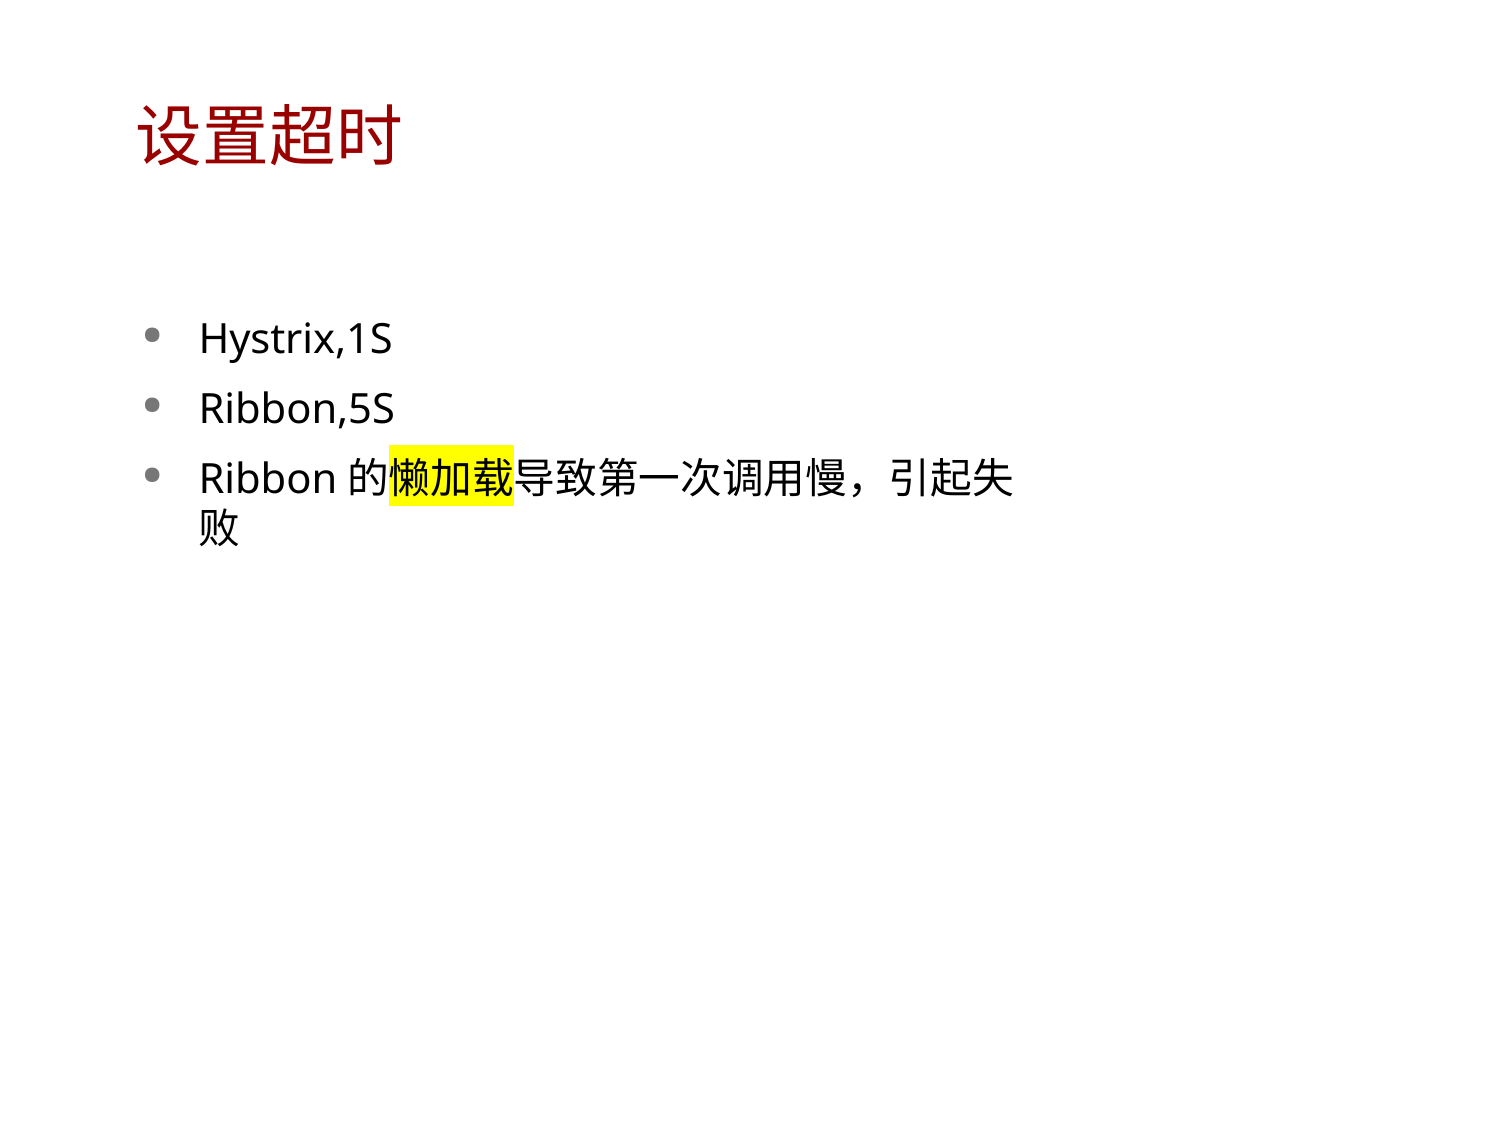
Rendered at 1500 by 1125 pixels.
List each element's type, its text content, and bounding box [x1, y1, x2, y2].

title 设置超时 [133, 91, 405, 282]
text_box Hystrix,1S Ribbon,5S Ribbon的懒加载导致第一次调用慢，引起失败 [140, 289, 1034, 552]
